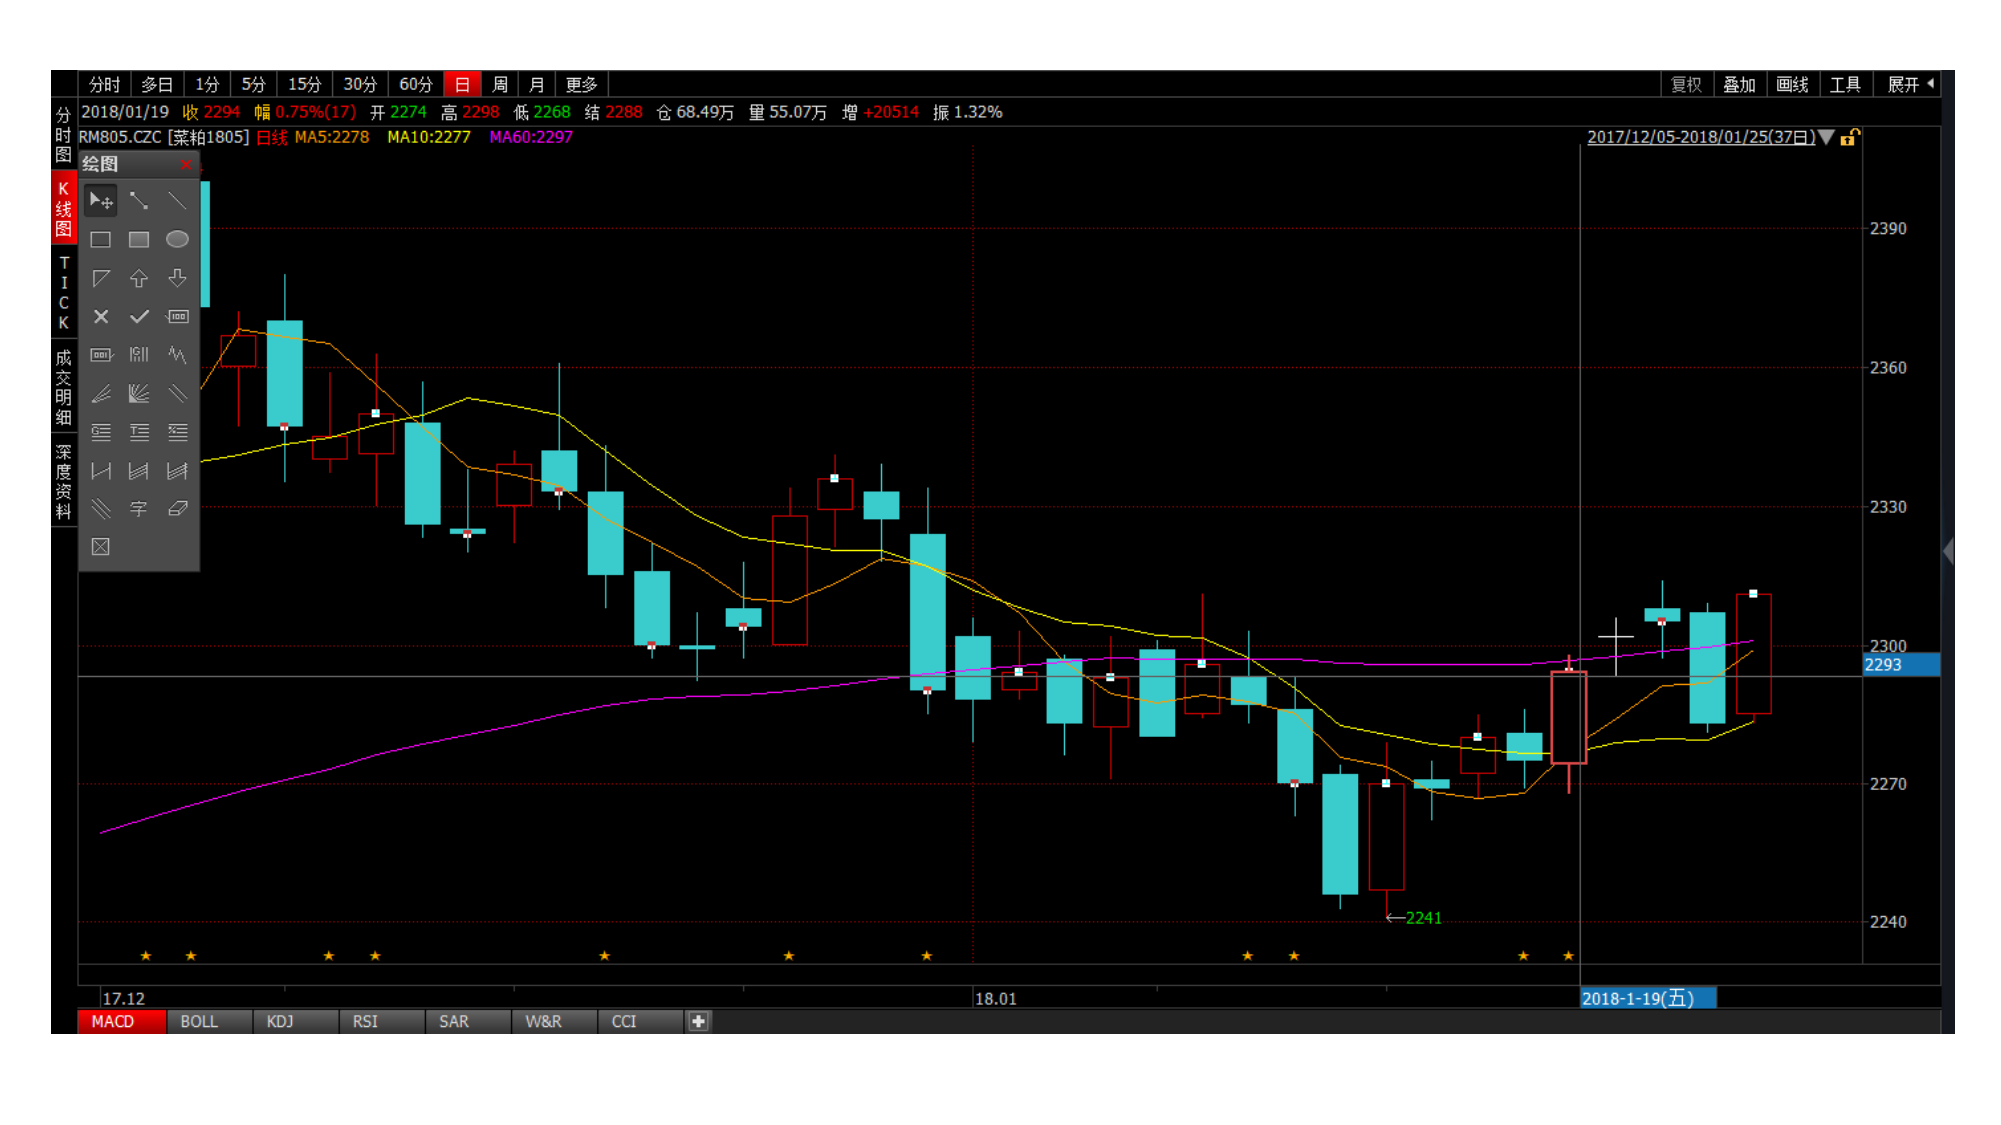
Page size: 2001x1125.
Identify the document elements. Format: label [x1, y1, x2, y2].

picture [51, 70, 1955, 1034]
